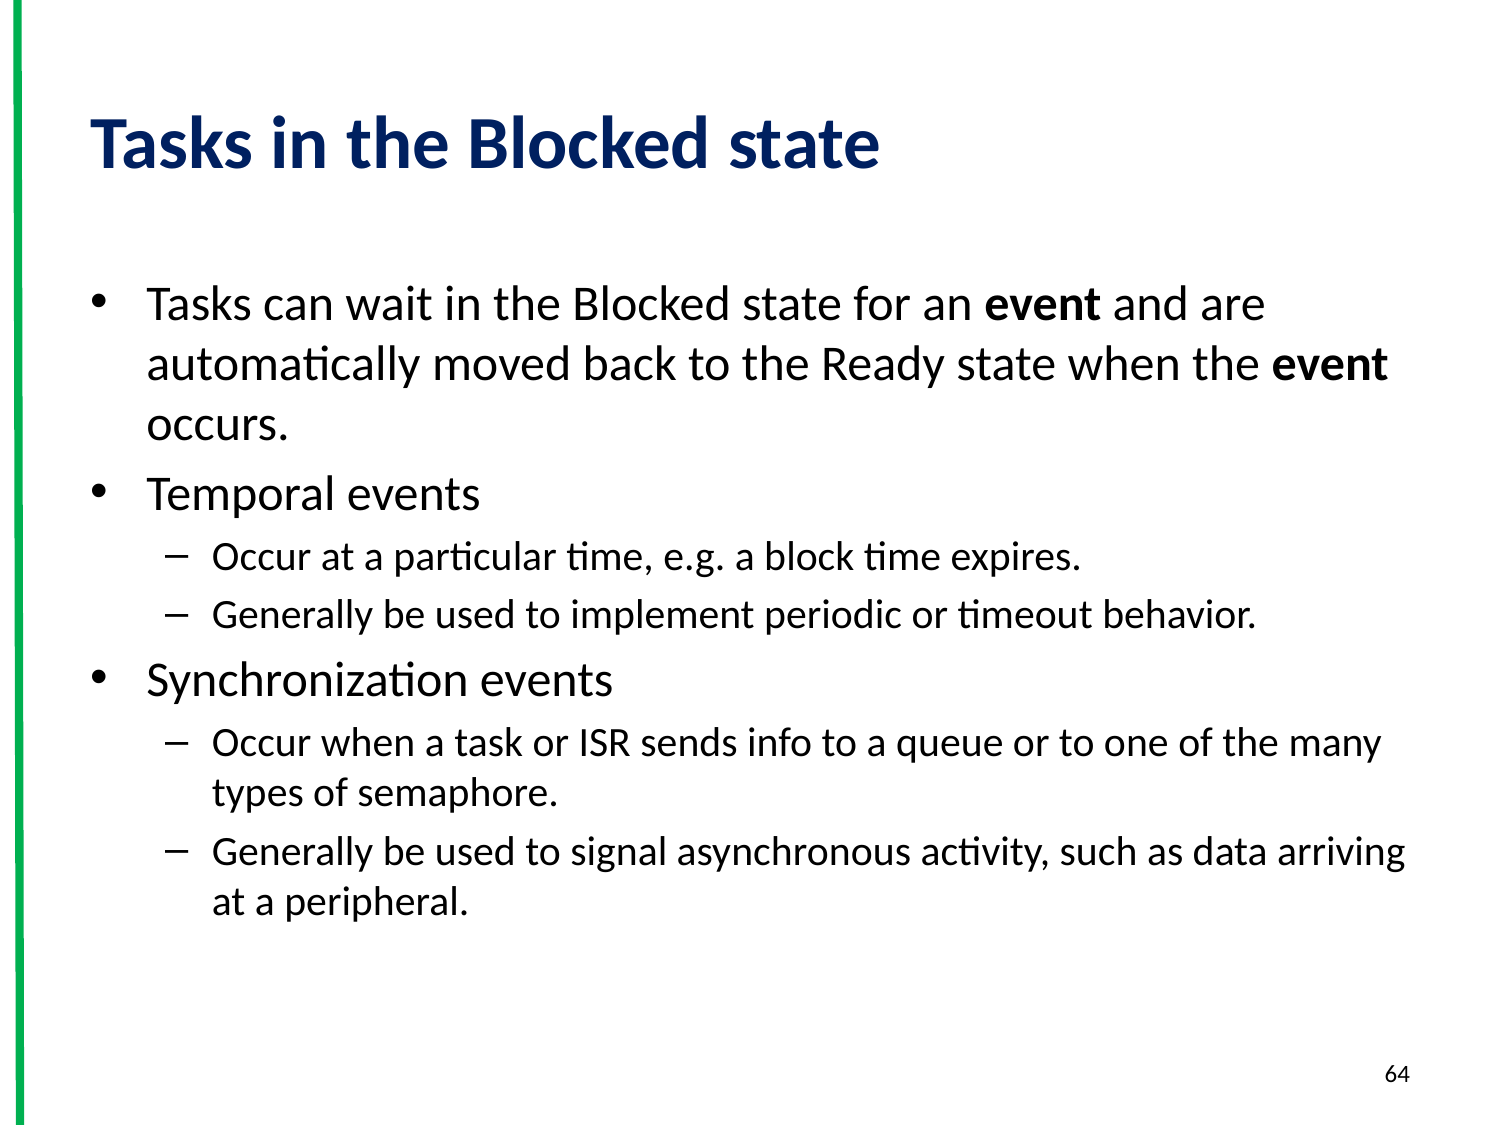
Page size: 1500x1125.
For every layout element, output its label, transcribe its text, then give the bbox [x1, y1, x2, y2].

slide_number 64 [1074, 1042, 1425, 1103]
list Tasks can wait in the Blocked state for an event and are automatically moved back to the Ready state when the event occurs. Temporal events Occur at a particular time, e.g. a block time expires. Generally be used to implement periodic or timeout behavior. Synchronization events Occur when a task or ISR sends info to a queue or to one of the many types of semaphore. Generally be used to signal asynchronous activity, such as data arriving at a peripheral. [75, 262, 1425, 1063]
title Tasks in the Blocked state [75, 45, 1425, 233]
